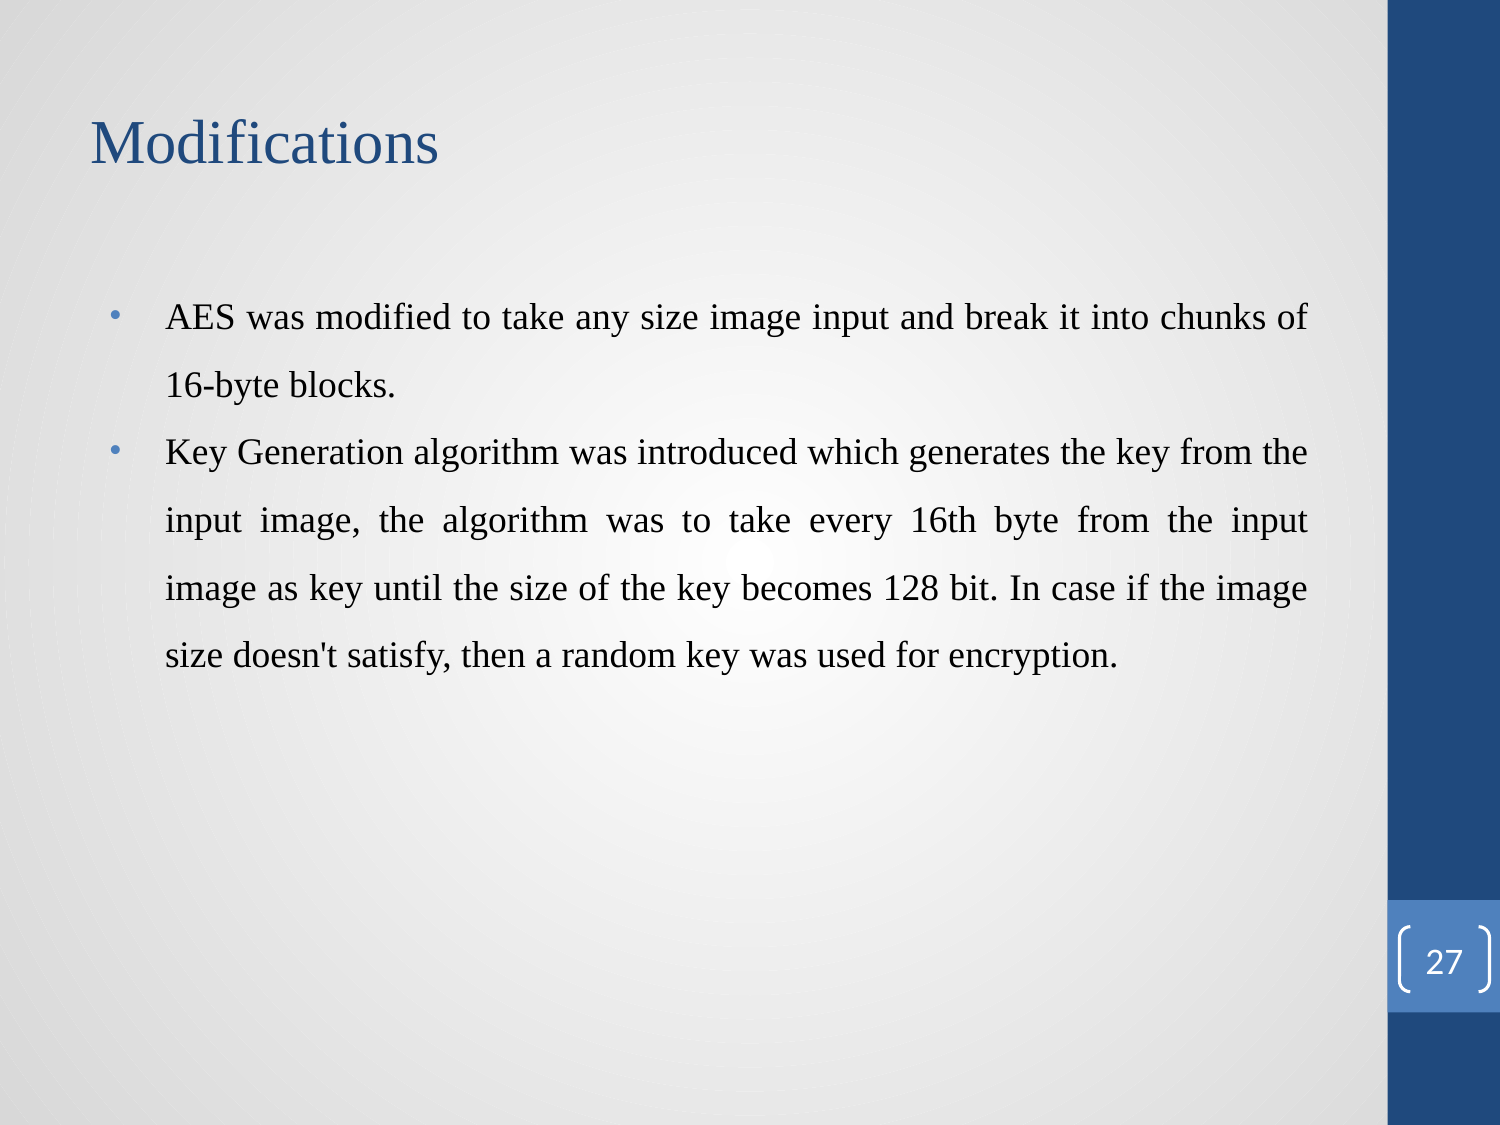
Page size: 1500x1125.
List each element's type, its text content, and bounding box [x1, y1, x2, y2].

title Modifications [75, 45, 1325, 233]
slide_number ‹#› [1397, 925, 1492, 994]
list AES was modified to take any size image input and break it into chunks of 16-byte blocks. Key Generation algorithm was introduced which generates the key from the input image, the algorithm was to take every 16th byte from the input image as key until the size of the key becomes 128 bit. In case if the image size doesn't satisfy, then a random key was used for encryption. [75, 262, 1325, 1050]
